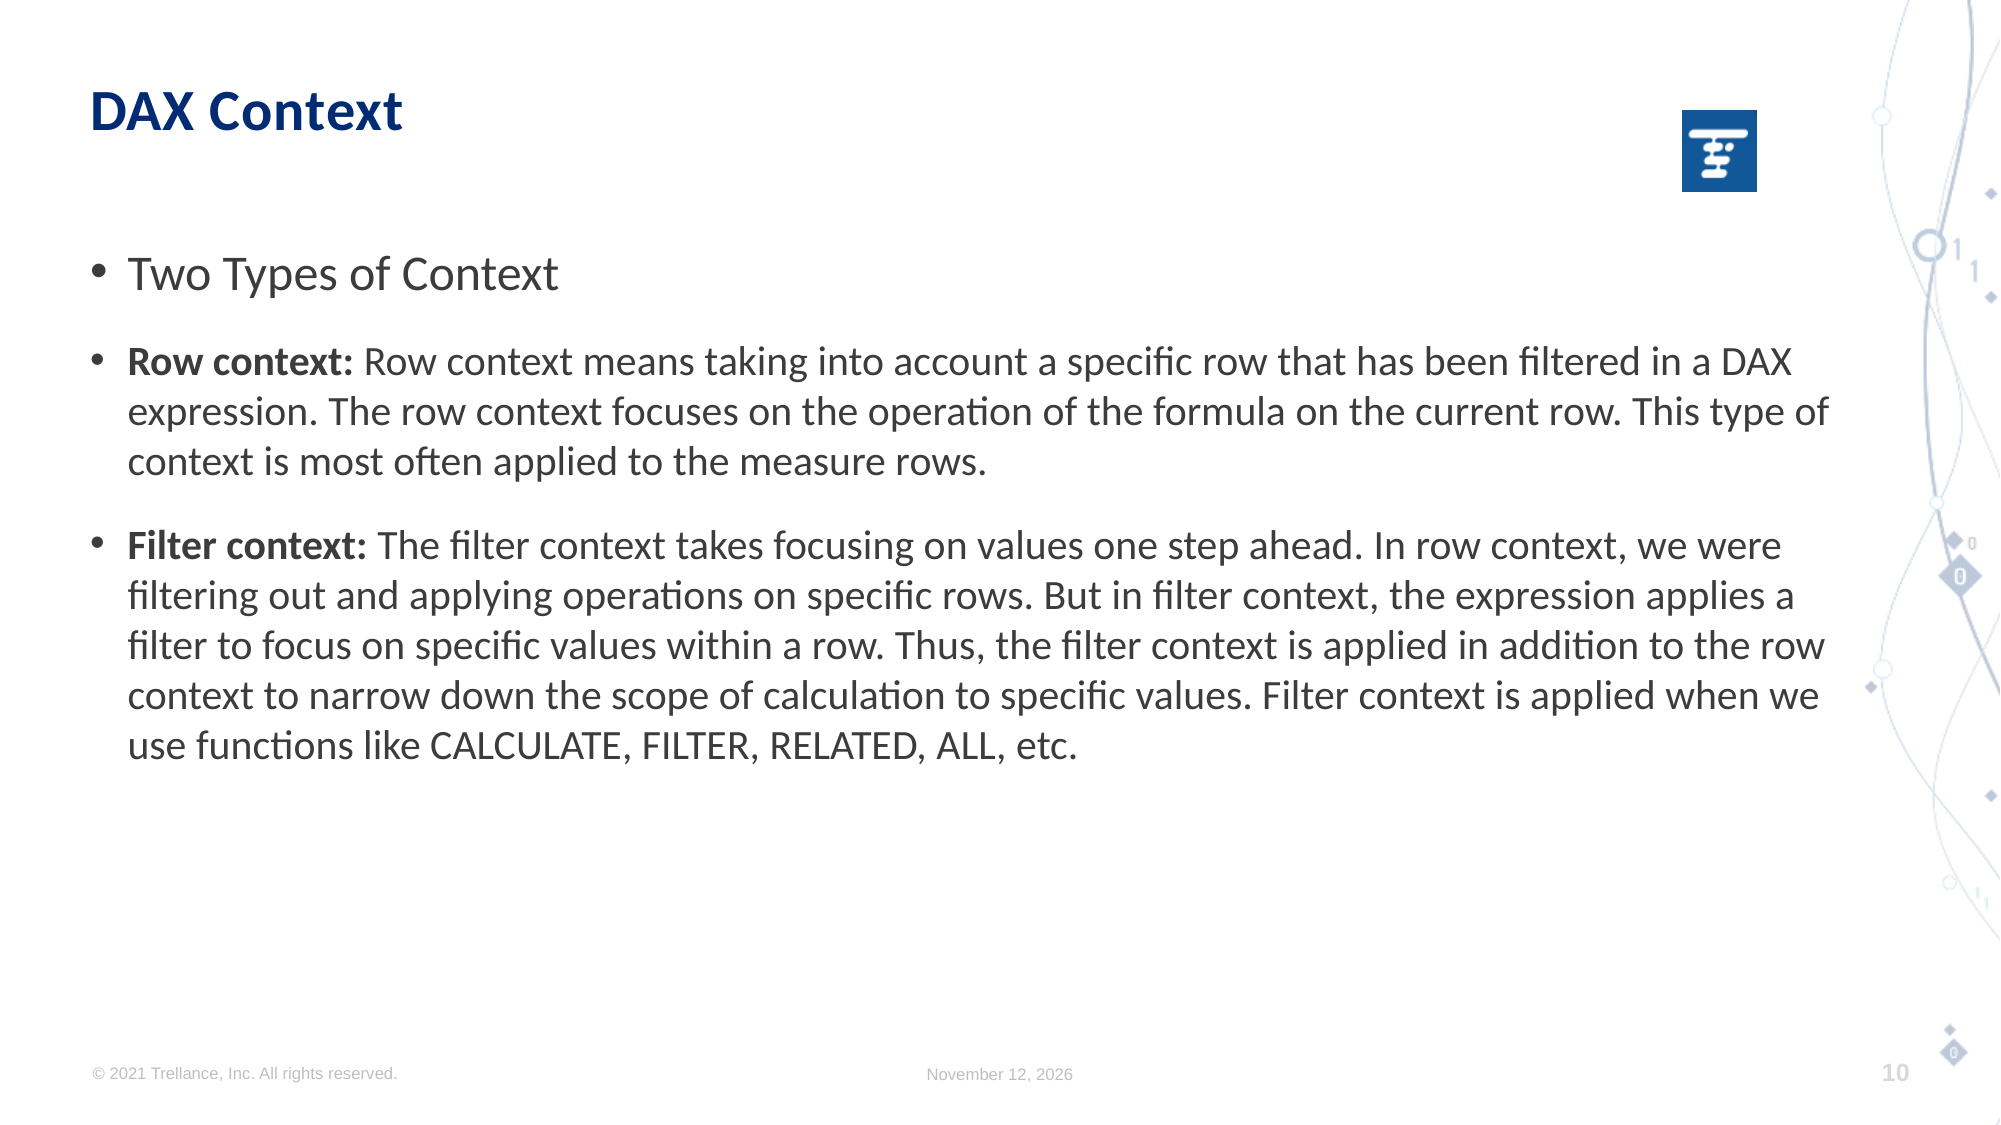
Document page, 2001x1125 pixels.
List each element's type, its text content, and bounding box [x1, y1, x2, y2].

picture [1682, 110, 1757, 192]
title DAX Context [90, 80, 1844, 152]
footer © 2021 Trellance, Inc. All rights reserved. [77, 1042, 753, 1103]
list Two Types of Context Row context: Row context means taking into account a specific row that has been filtered in a DAX expression. The row context focuses on the operation of the formula on the current row. This type of context is most often applied to the measure rows. Filter context: The filter context takes focusing on values one step ahead. In row context, we were filtering out and applying operations on specific rows. But in filter context, the expression applies a filter to focus on specific values within a row. Thus, the filter context is applied in addition to the row context to narrow down the scope of calculation to specific values. Filter context is applied when we use functions like CALCULATE, FILTER, RELATED, ALL, etc. [90, 240, 1844, 839]
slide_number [781, 1044, 1219, 1105]
slide_number 10 [1843, 1049, 1925, 1103]
